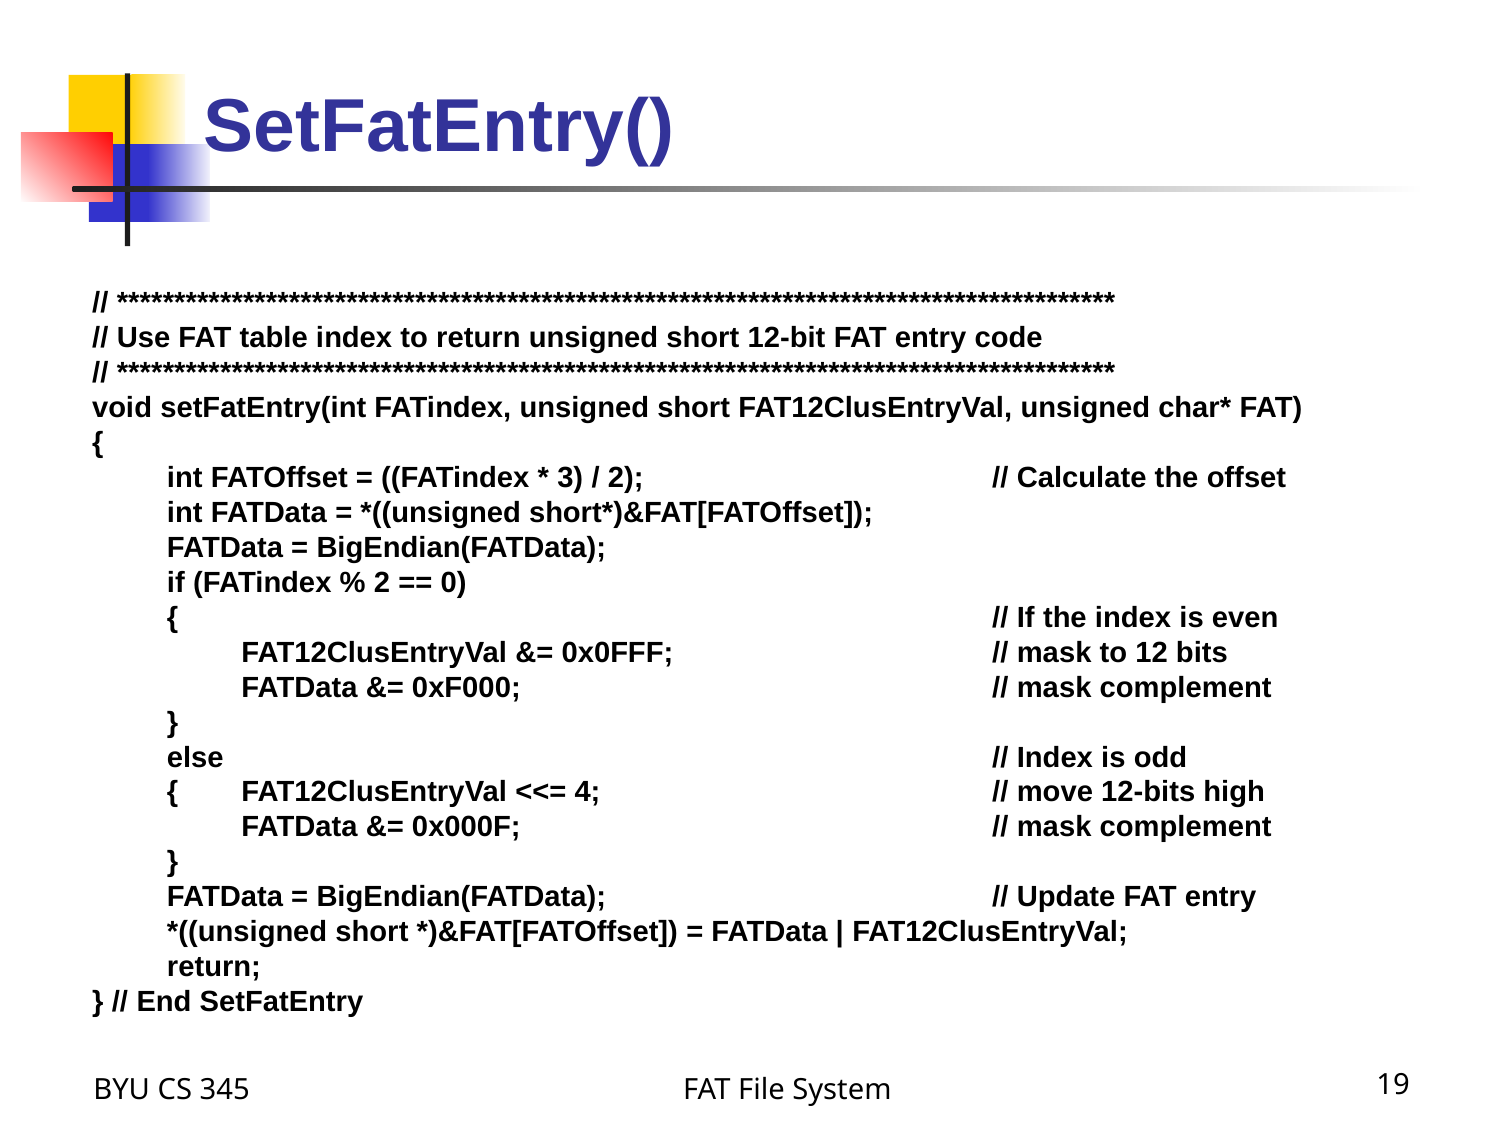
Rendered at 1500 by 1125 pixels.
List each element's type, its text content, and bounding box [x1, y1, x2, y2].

slide_number 19 [1112, 1037, 1425, 1113]
text_box // *************************************************************************************** // Use FAT table index to return unsigned short 12-bit FAT entry code // *************************************************************************************** void setFatEntry(int FATindex, unsigned short FAT12ClusEntryVal, unsigned char* FAT) { int FATOffset = ((FATindex * 3) / 2); // Calculate the offset int FATData = *((unsigned short*)&FAT[FATOffset]); FATData = BigEndian(FATData); if (FATindex % 2 == 0) { // If the index is even FAT12ClusEntryVal &= 0x0FFF; // mask to 12 bits FATData &= 0xF000; // mask complement } else // Index is odd { FAT12ClusEntryVal <<= 4; // move 12-bits high FATData &= 0x000F; // mask complement } FATData = BigEndian(FATData); // Update FAT entry *((unsigned short *)&FAT[FATOffset]) = FATData | FAT12ClusEntryVal; return; } // End SetFatEntry [77, 275, 1460, 1025]
slide_number BYU CS 345 [78, 1037, 391, 1113]
title SetFatEntry() [188, 61, 1468, 174]
footer FAT File System [549, 1037, 1025, 1113]
